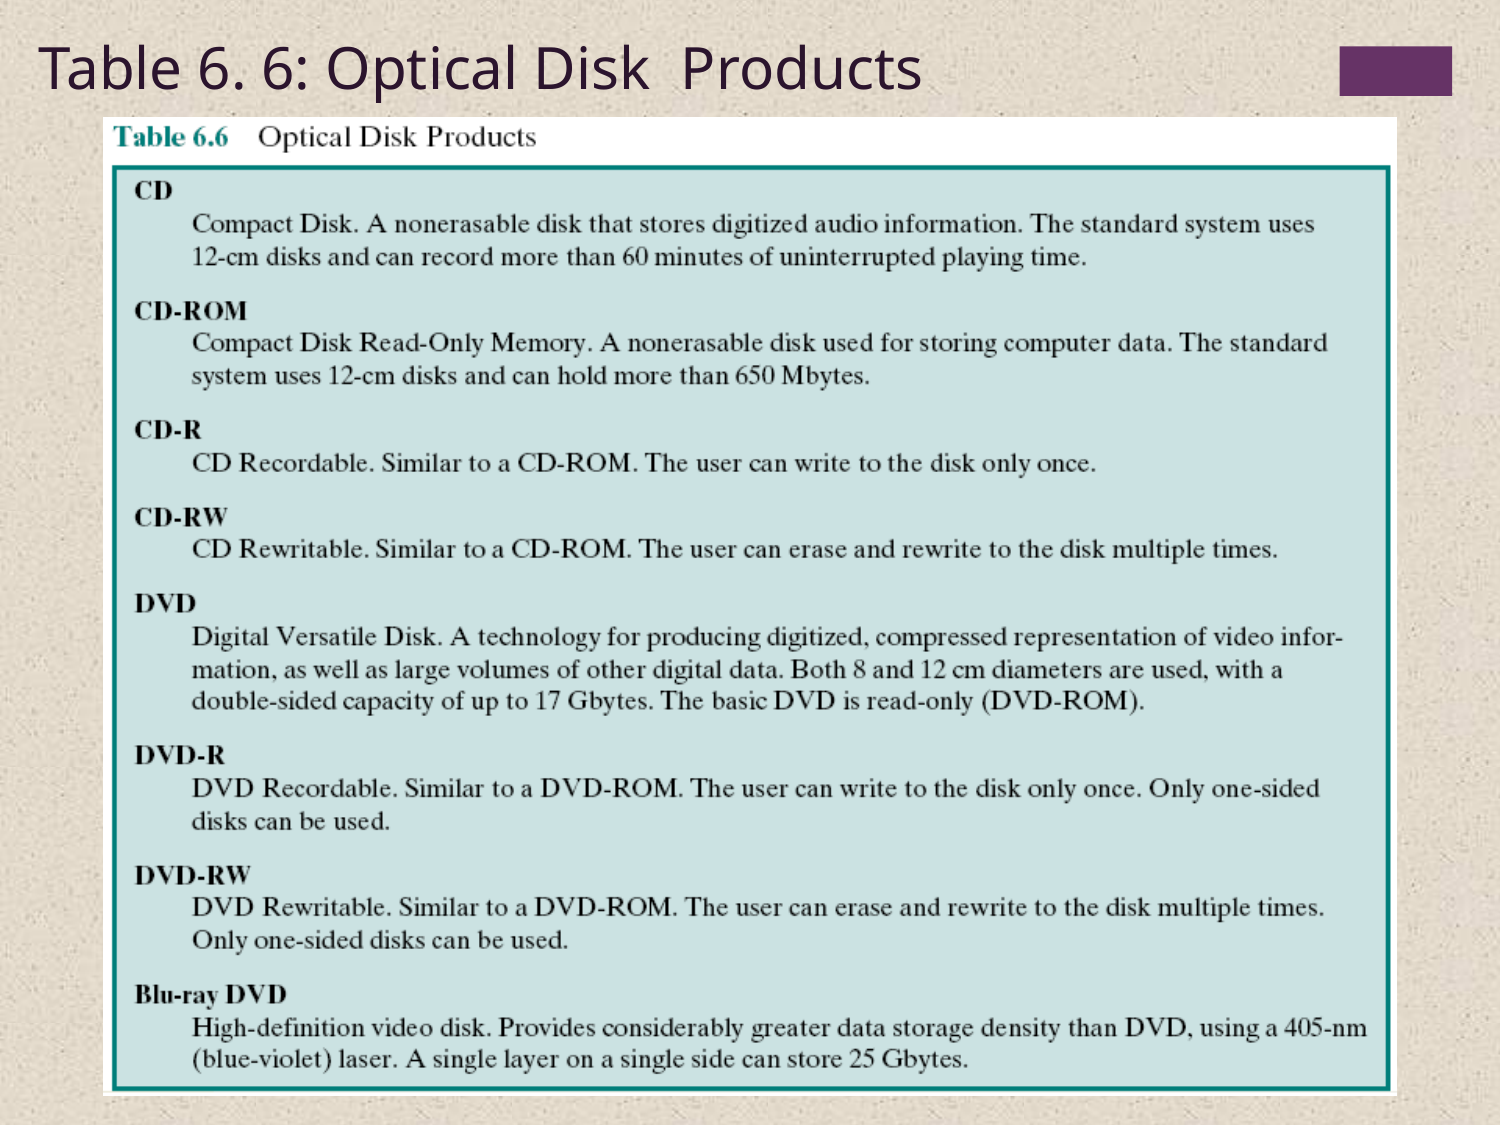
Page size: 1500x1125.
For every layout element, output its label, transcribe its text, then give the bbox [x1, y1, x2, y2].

picture [0, 0, 1500, 1125]
text_box Table 6. 6: Optical Disk Products [23, 23, 1105, 109]
